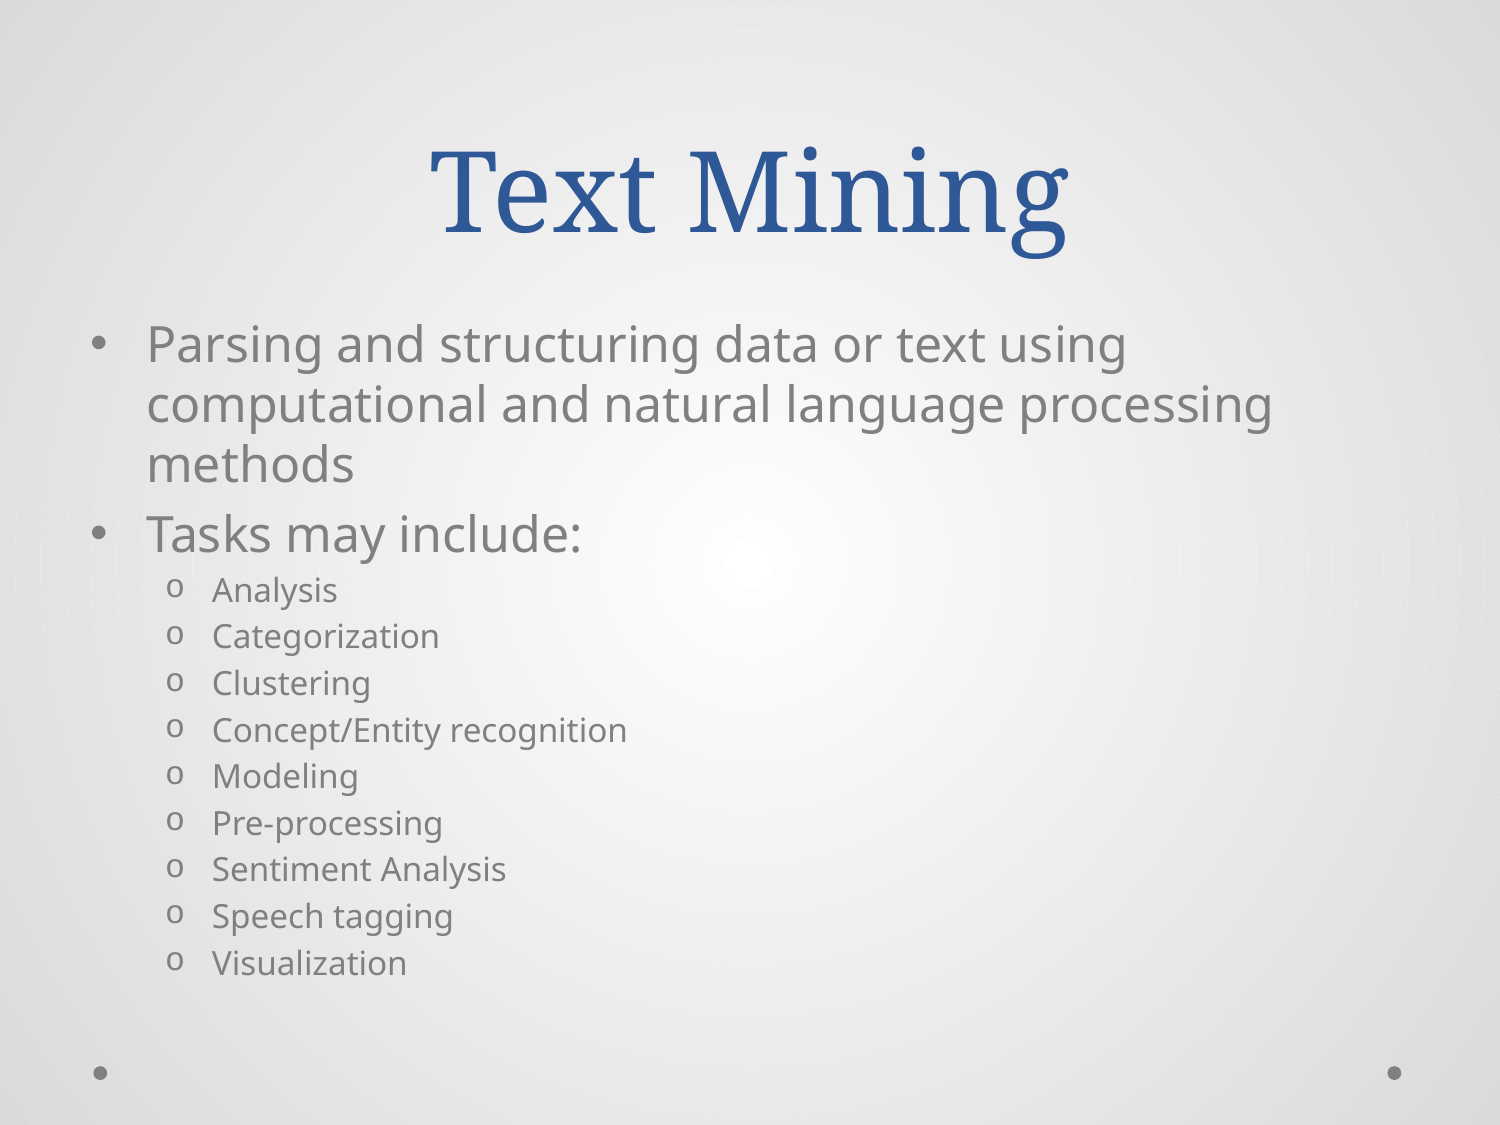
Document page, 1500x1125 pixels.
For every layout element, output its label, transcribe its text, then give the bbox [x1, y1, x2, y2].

list Parsing and structuring data or text using computational and natural language processing methods Tasks may include: Analysis Categorization Clustering Concept/Entity recognition Modeling Pre-processing Sentiment Analysis Speech tagging Visualization [75, 304, 1425, 1005]
title Text Mining [75, 0, 1425, 263]
